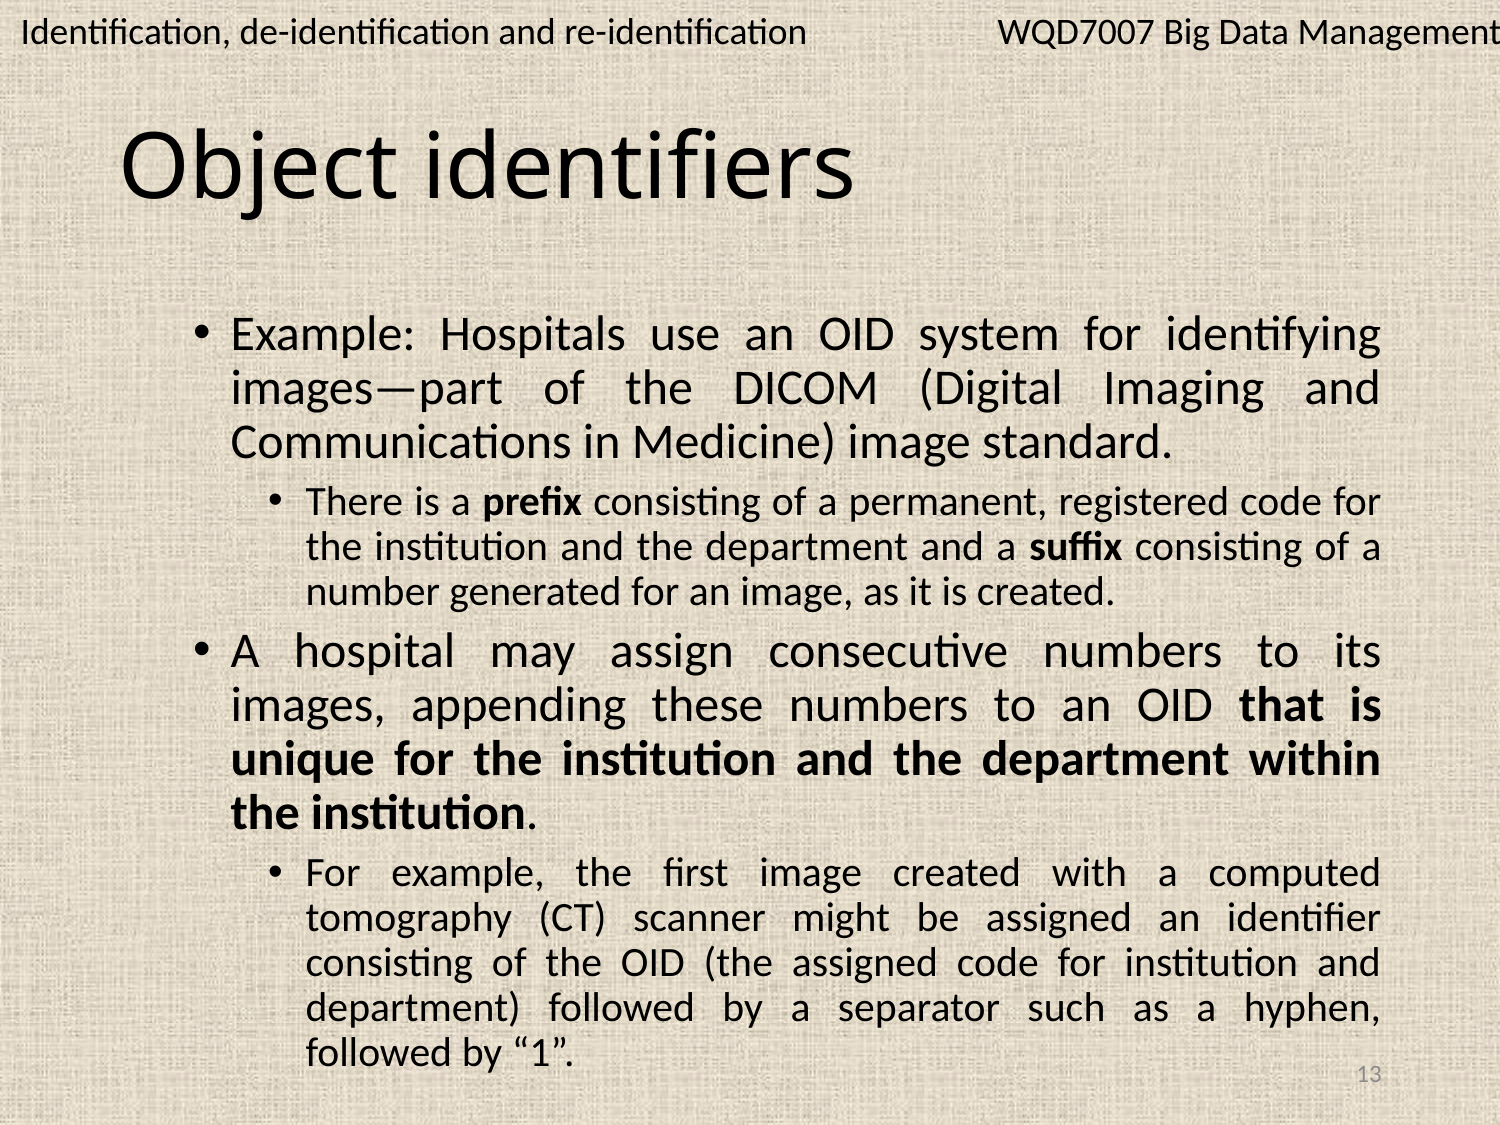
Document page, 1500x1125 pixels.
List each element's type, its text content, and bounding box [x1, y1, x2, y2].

list Example: Hospitals use an OID system for identifying images—part of the DICOM (Digital Imaging and Communications in Medicine) image standard. There is a prefix consisting of a permanent, registered code for the institution and the department and a suffix consisting of a number generated for an image, as it is created. A hospital may assign consecutive numbers to its images, appending these numbers to an OID that is unique for the institution and the department within the institution. For example, the first image created with a computed tomography (CT) scanner might be assigned an identifier consisting of the OID (the assigned code for institution and department) followed by a separator such as a hyphen, followed by “1”. [103, 299, 1397, 1014]
slide_number 13 [1059, 1042, 1397, 1103]
title Object identifiers [103, 59, 1397, 278]
text_box WQD7007 Big Data Management [982, 0, 1500, 60]
text_box Identification, de-identification and re-identification [5, 0, 824, 59]
